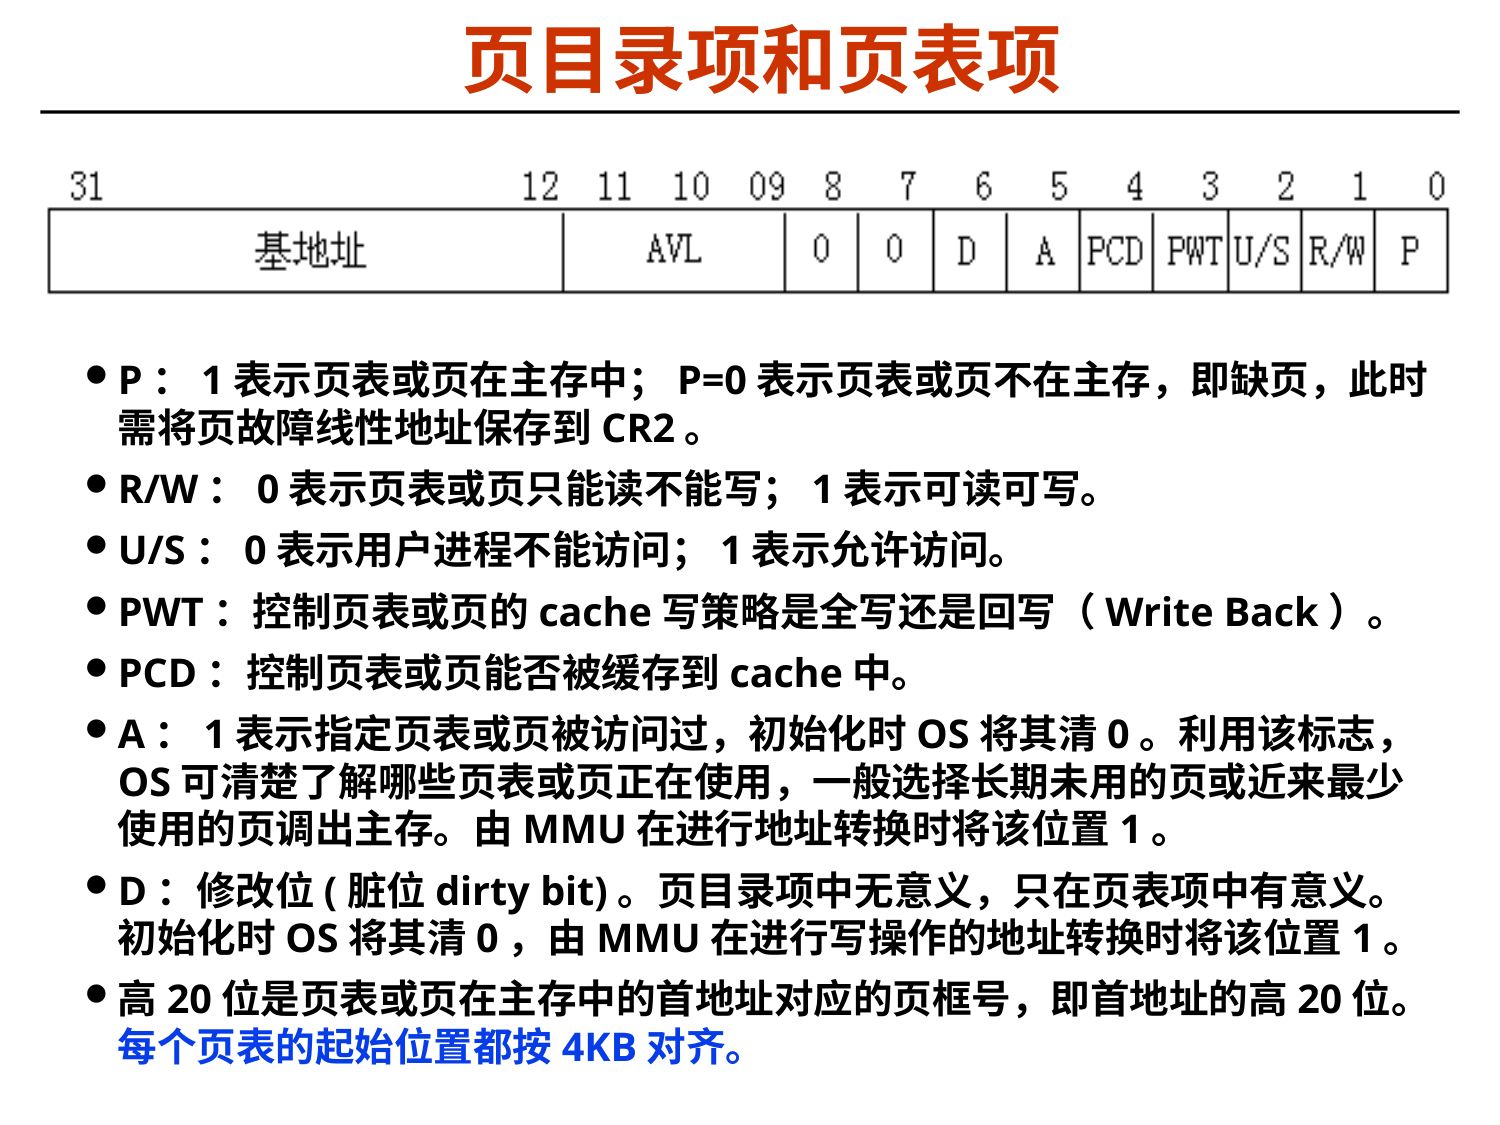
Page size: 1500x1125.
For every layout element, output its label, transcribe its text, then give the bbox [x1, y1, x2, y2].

title 页目录项和页表项 [38, 20, 1485, 109]
picture [32, 162, 1466, 302]
list P：1表示页表或页在主存中；P=0表示页表或页不在主存，即缺页，此时需将页故障线性地址保存到CR2。 R/W：0表示页表或页只能读不能写；1表示可读可写。 U/S：0表示用户进程不能访问；1表示允许访问。 PWT：控制页表或页的cache写策略是全写还是回写（Write Back）。 PCD：控制页表或页能否被缓存到cache中。 A：1表示指定页表或页被访问过，初始化时OS将其清0。利用该标志，OS可清楚了解哪些页表或页正在使用，一般选择长期未用的页或近来最少使用的页调出主存。由MMU在进行地址转换时将该位置1。 D：修改位(脏位dirty bit)。页目录项中无意义，只在页表项中有意义。初始化时OS将其清0，由MMU在进行写操作的地址转换时将该位置1。 高20位是页表或页在主存中的首地址对应的页框号，即首地址的高20位。每个页表的起始位置都按4KB对齐。 [73, 350, 1447, 1093]
